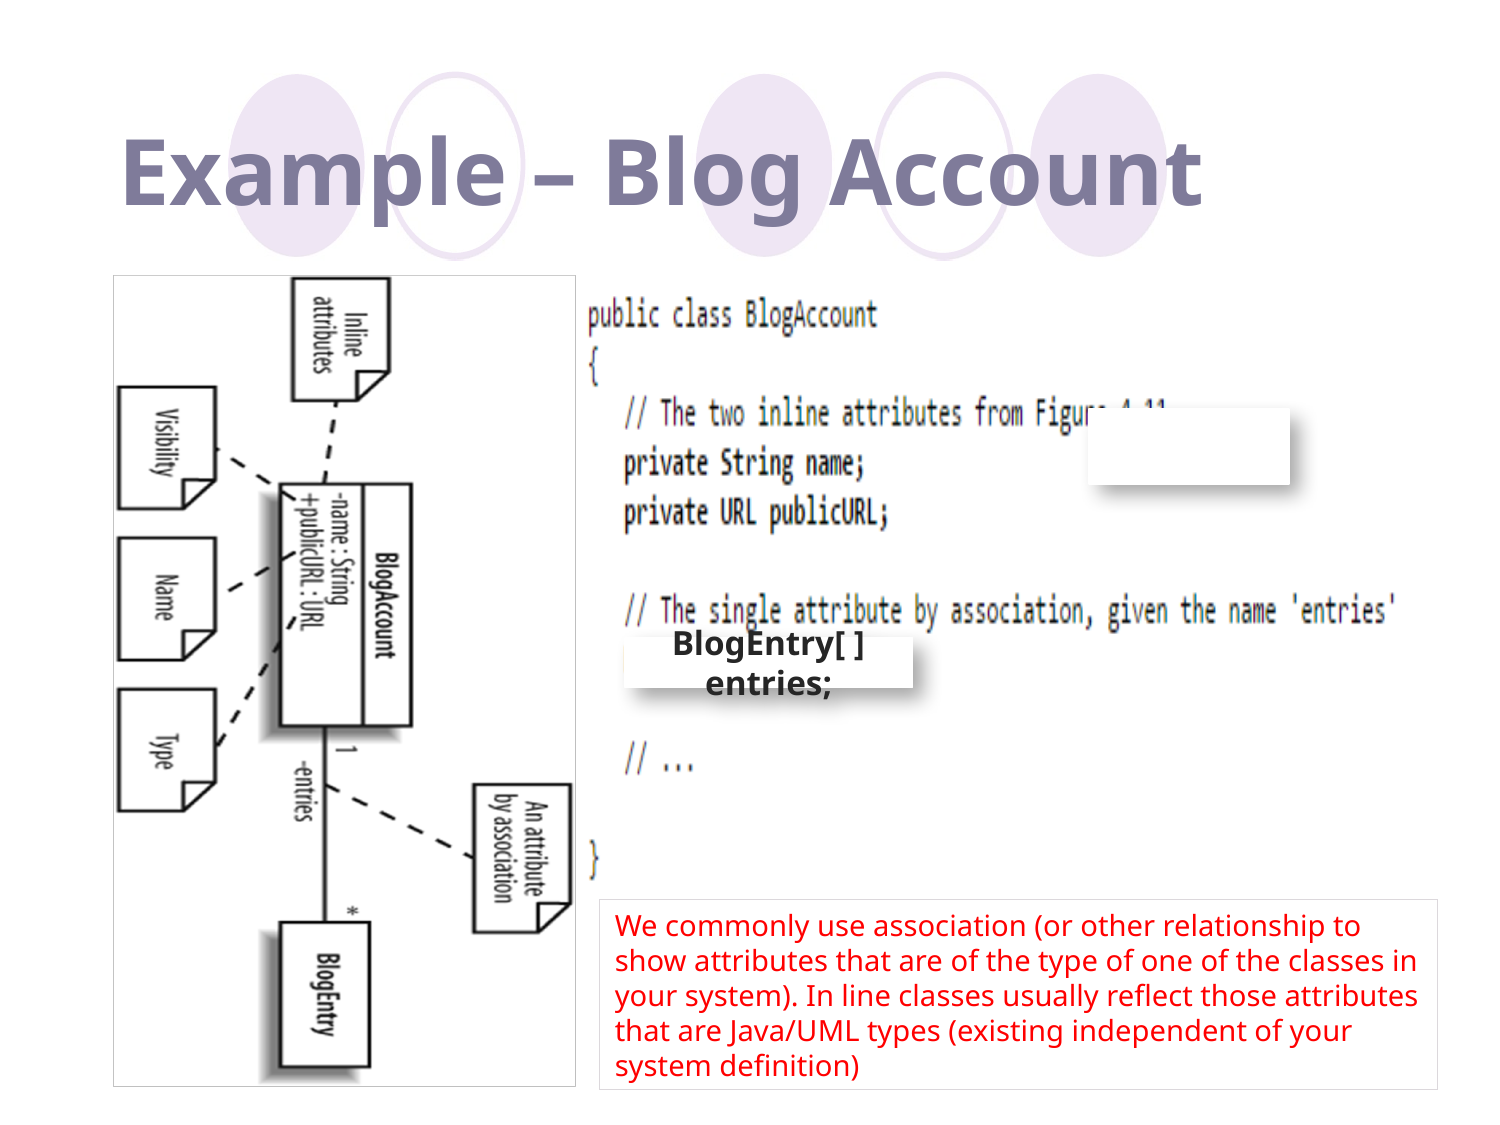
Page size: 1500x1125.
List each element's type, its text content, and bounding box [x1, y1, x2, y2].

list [0, 449, 750, 913]
title Example – Blog Account [103, 59, 1397, 278]
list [574, 274, 1459, 901]
picture [113, 913, 576, 1086]
picture [113, 276, 574, 449]
text_box We commonly use association (or other relationship to show attributes that are of the type of one of the classes in your system). In line classes usually reflect those attributes that are Java/UML types (existing independent of your system definition) [599, 943, 1438, 1090]
